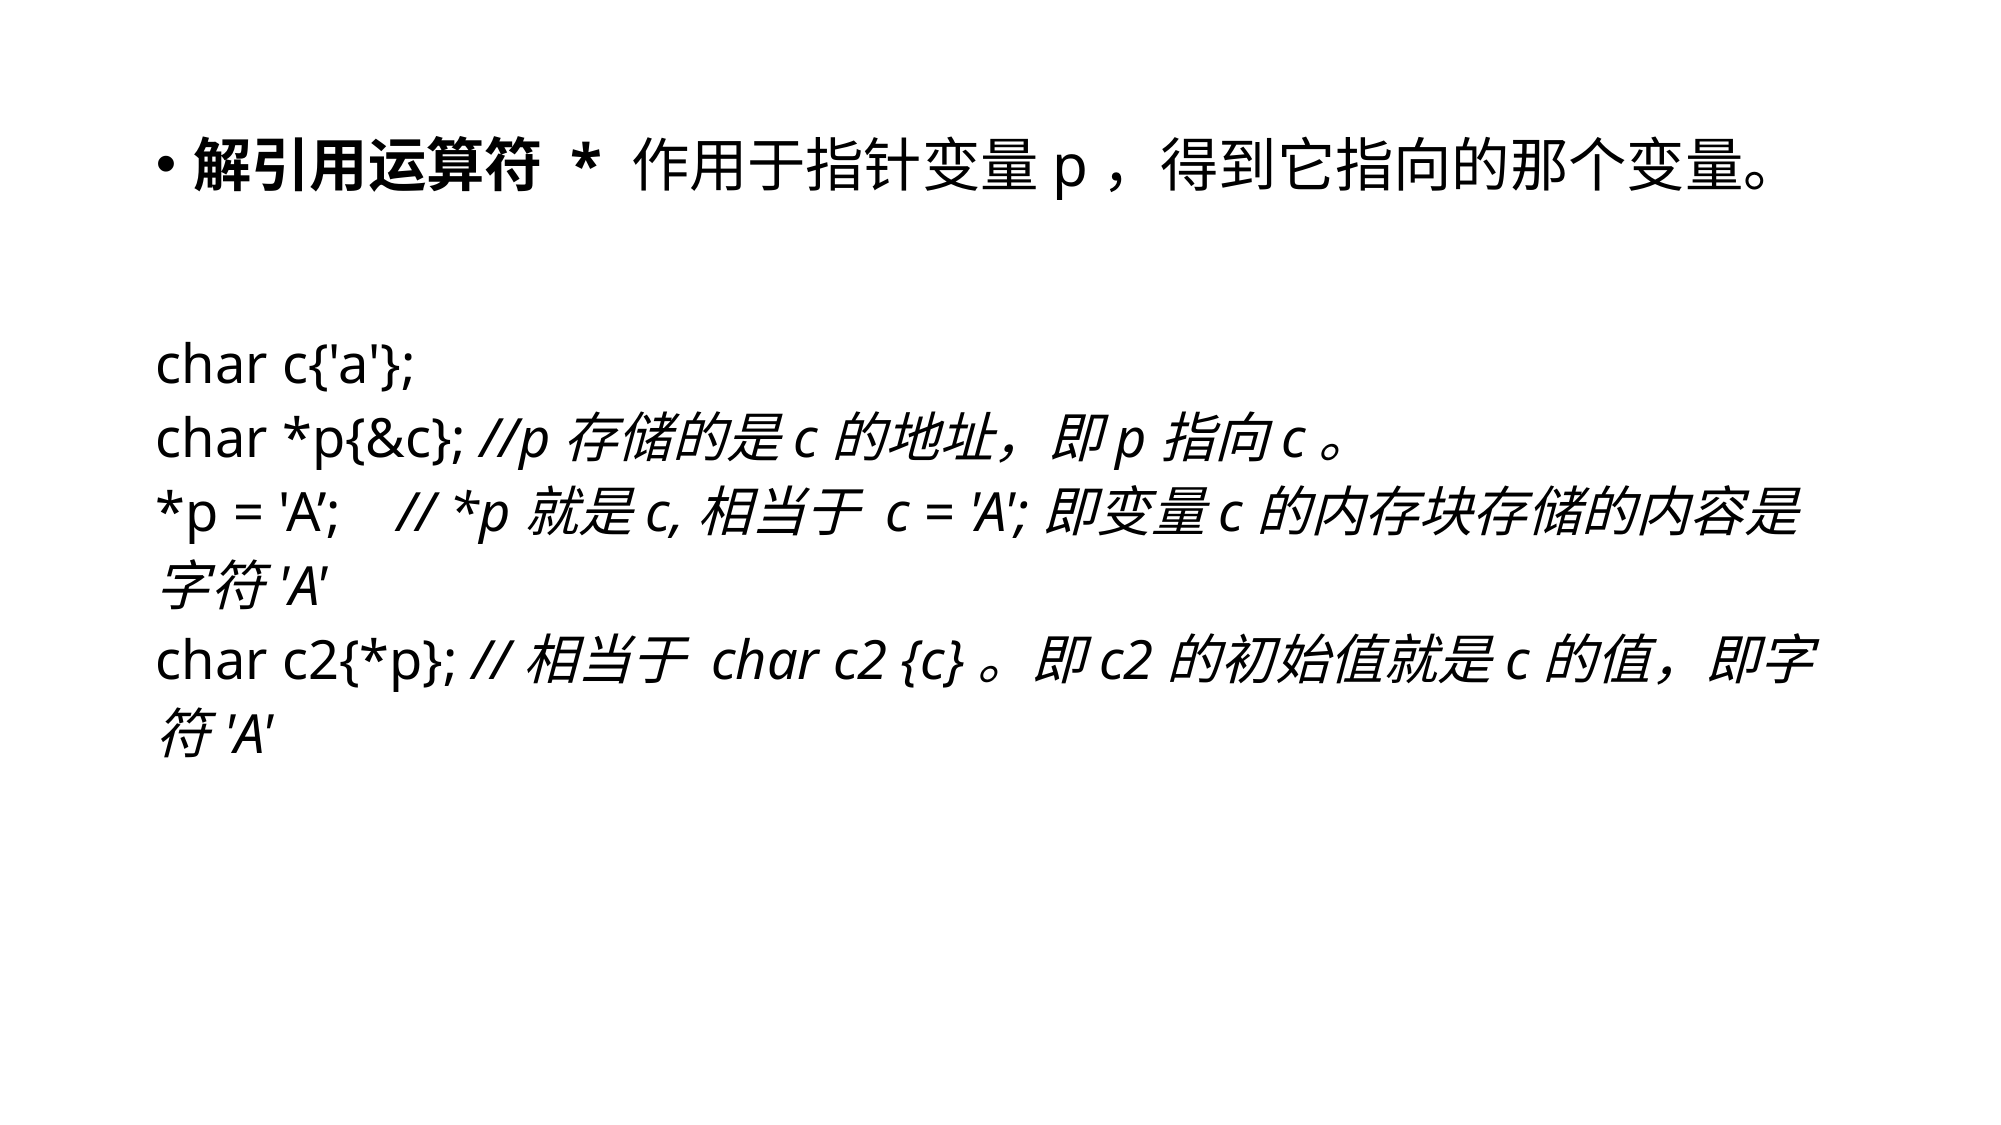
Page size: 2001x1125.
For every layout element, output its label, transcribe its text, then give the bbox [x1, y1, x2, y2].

list 解引用运算符 * 作用于指针变量p，得到它指向的那个变量。 char c{'a'}; char *p{&c}; //p存储的是c的地址，即p指向c。 *p = 'A’; // *p就是c,相当于 c = 'A';即变量c的内存块存储的内容是字符'A' char c2{*p}; //相当于 char c2 {c}。即c2的初始值就是c的值，即字符'A' [140, 111, 1866, 825]
